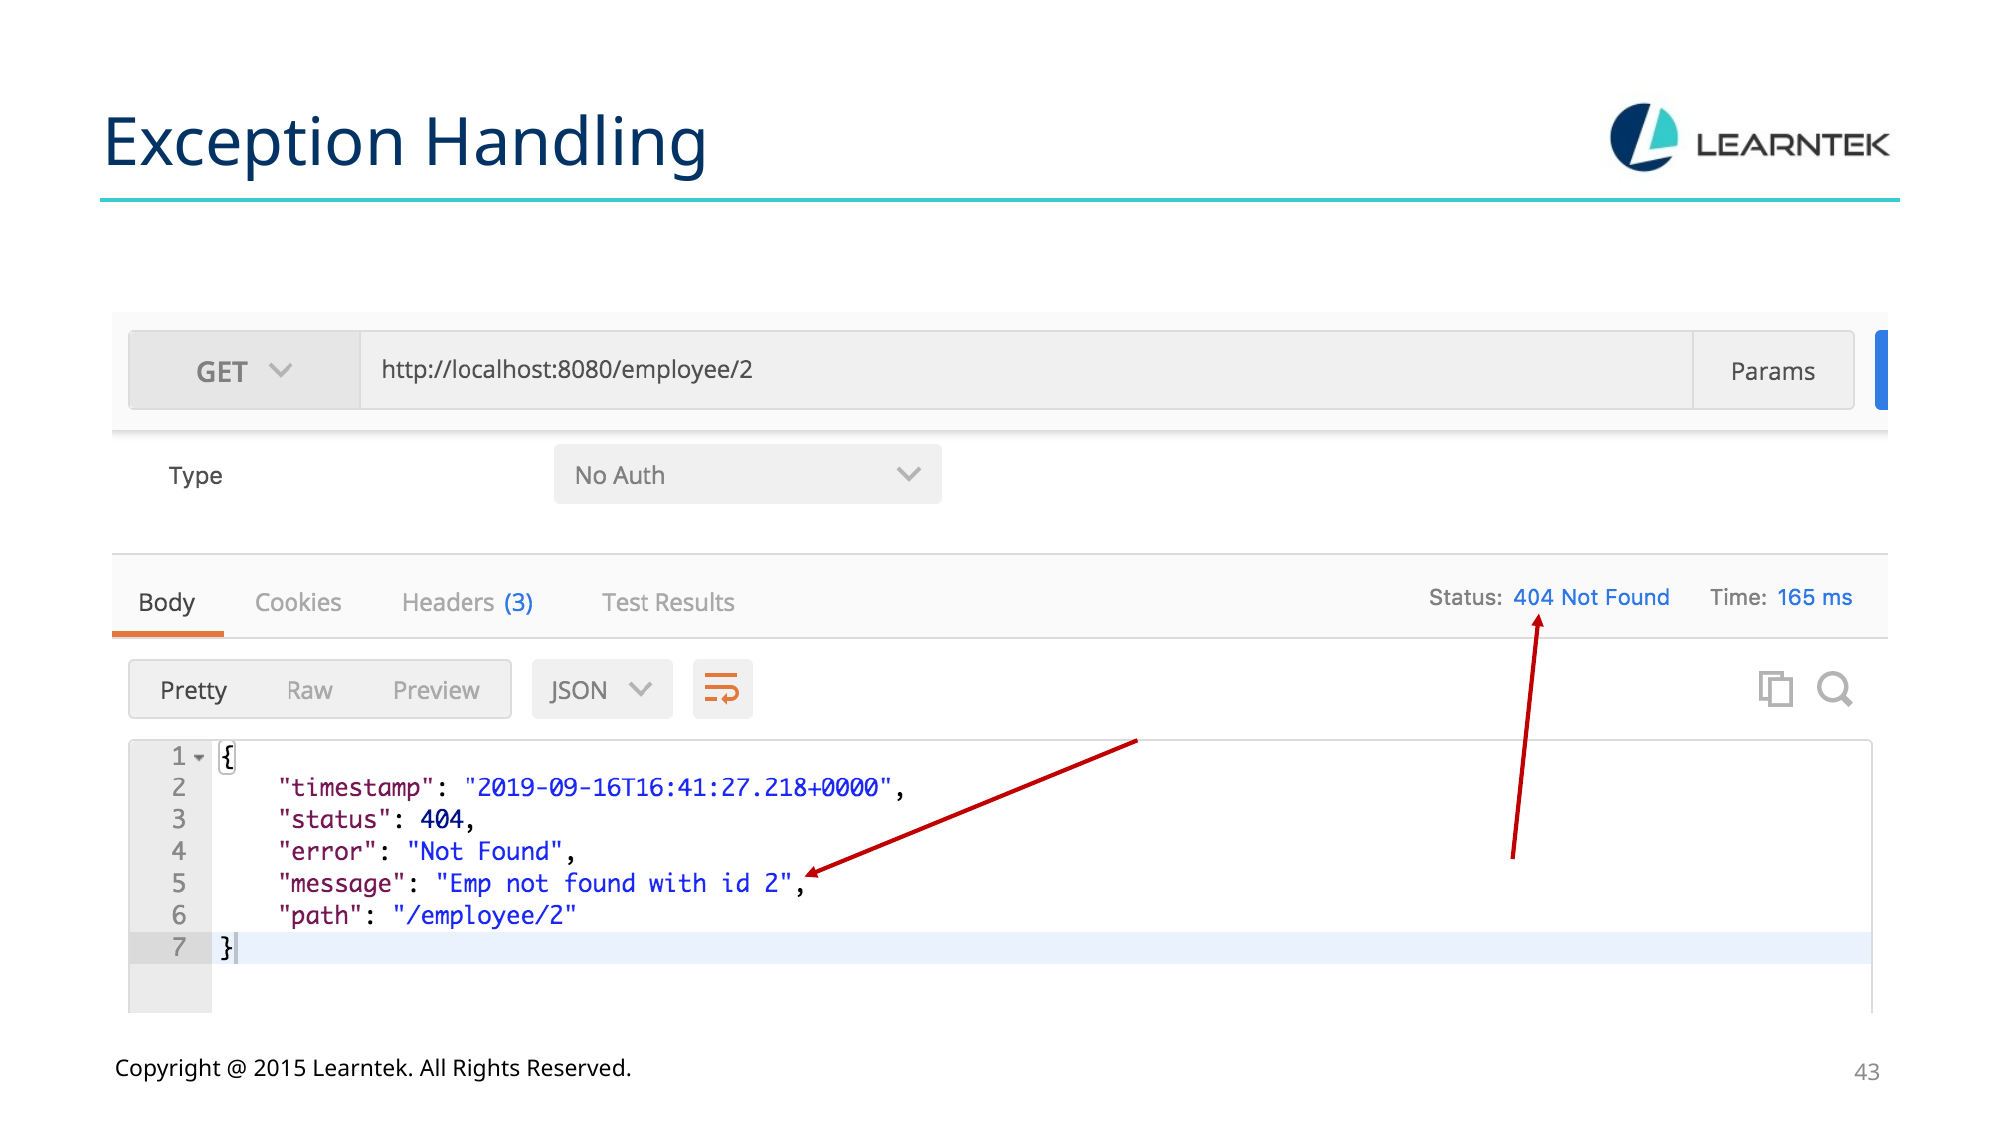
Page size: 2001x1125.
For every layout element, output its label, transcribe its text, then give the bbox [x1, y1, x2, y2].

footer Copyright @ 2015 Learntek. All Rights Reserved. [99, 1044, 1138, 1090]
picture [1600, 92, 1901, 183]
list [112, 312, 1888, 1013]
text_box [1512, 613, 1539, 859]
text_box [804, 740, 1138, 877]
title Exception Handling [87, 20, 1513, 188]
slide_number 43 [1708, 1050, 1896, 1096]
